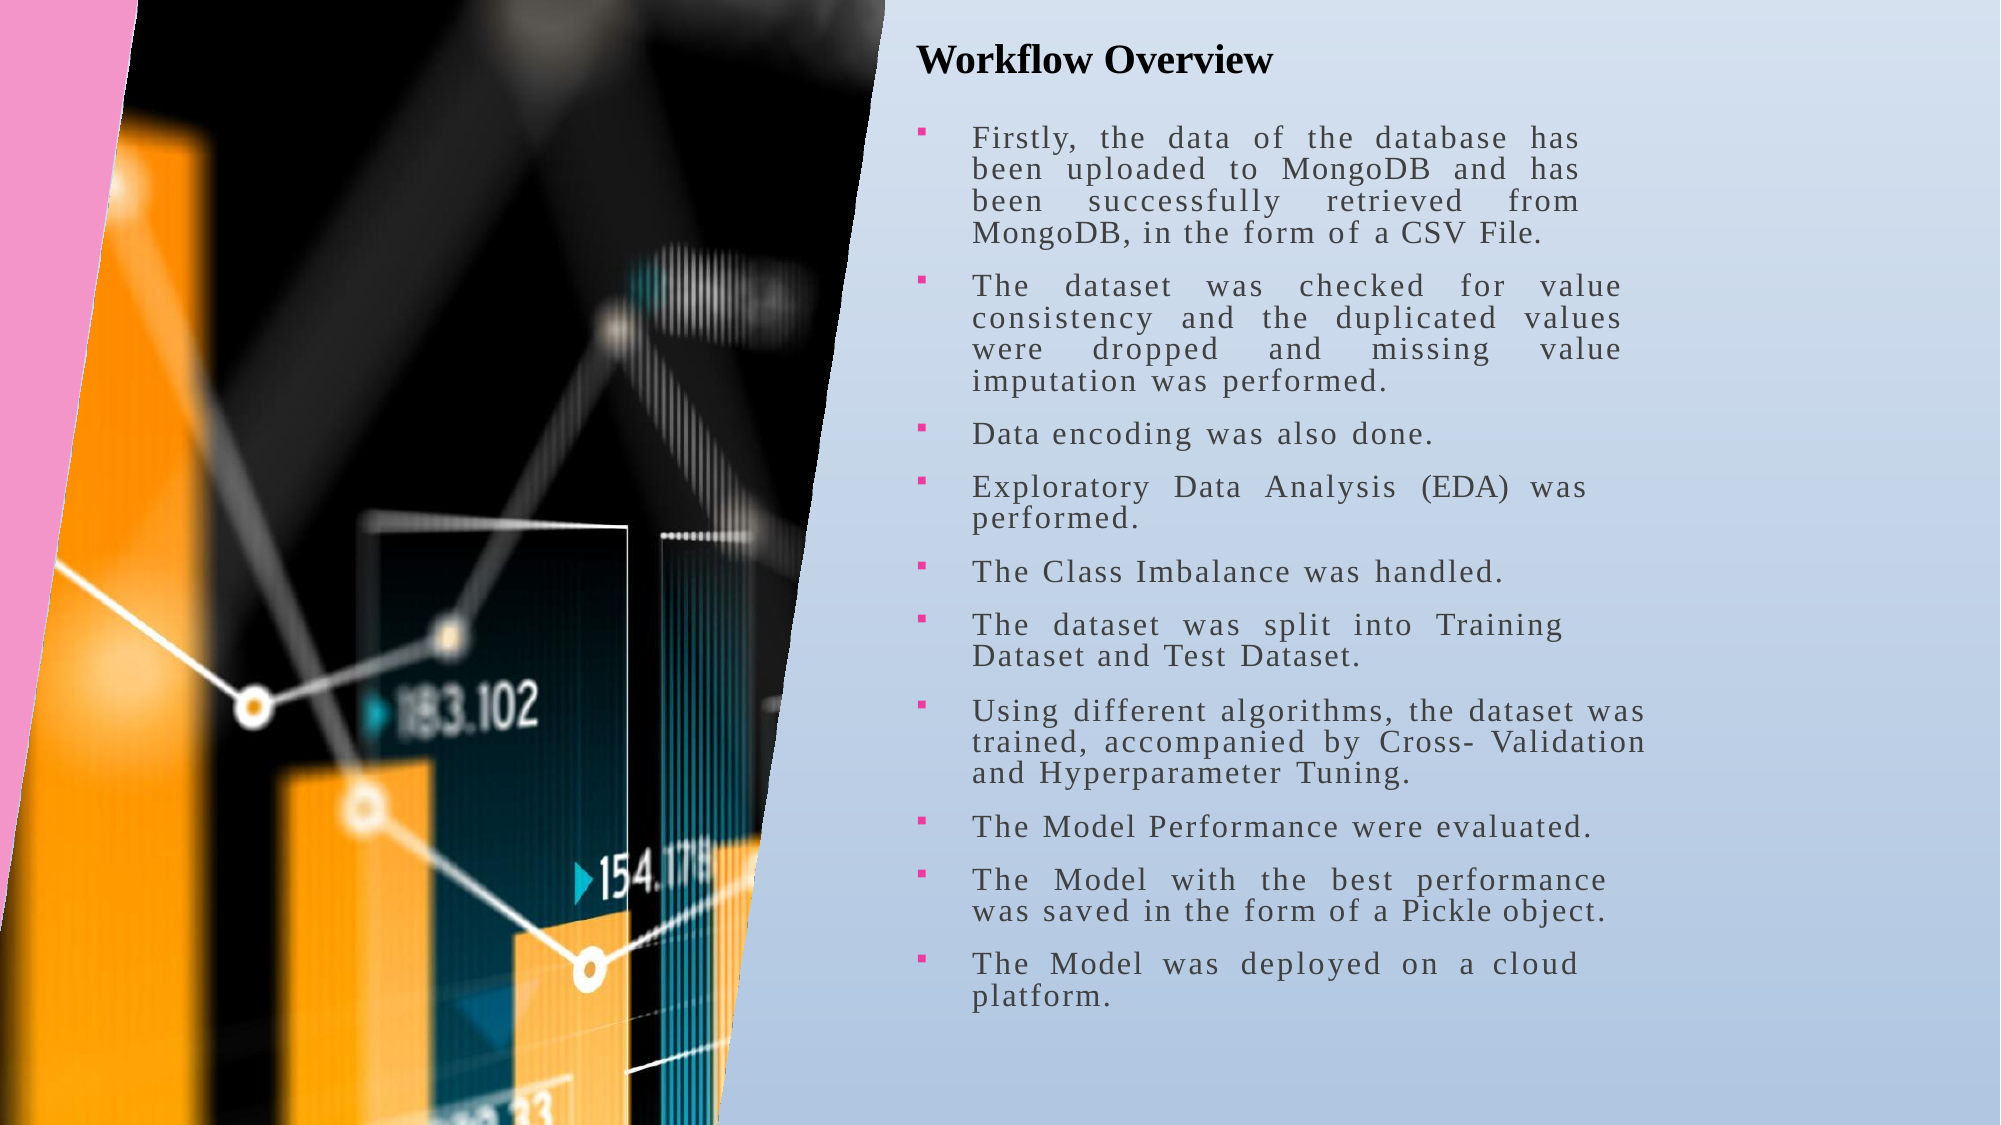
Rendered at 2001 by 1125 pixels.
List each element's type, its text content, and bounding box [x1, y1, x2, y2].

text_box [0, 0, 885, 1125]
title Workflow Overview [913, 29, 1278, 113]
text_box Firstly, the data of the database has been uploaded to MongoDB and has been successfully retrieved from MongoDB, in the form of a CSV File. The dataset was checked for value consistency and the duplicated values were dropped and missing value imputation was performed. Data encoding was also done. Exploratory Data Analysis (EDA) was performed. The Class Imbalance was handled. The dataset was split into Training Dataset and Test Dataset. Using different algorithms, the dataset was trained, accompanied by Cross- Validation and Hyperparameter Tuning. The Model Performance were evaluated. The Model with the best performance was saved in the form of a Pickle object. The Model was deployed on a cloud platform. [913, 113, 1652, 1013]
